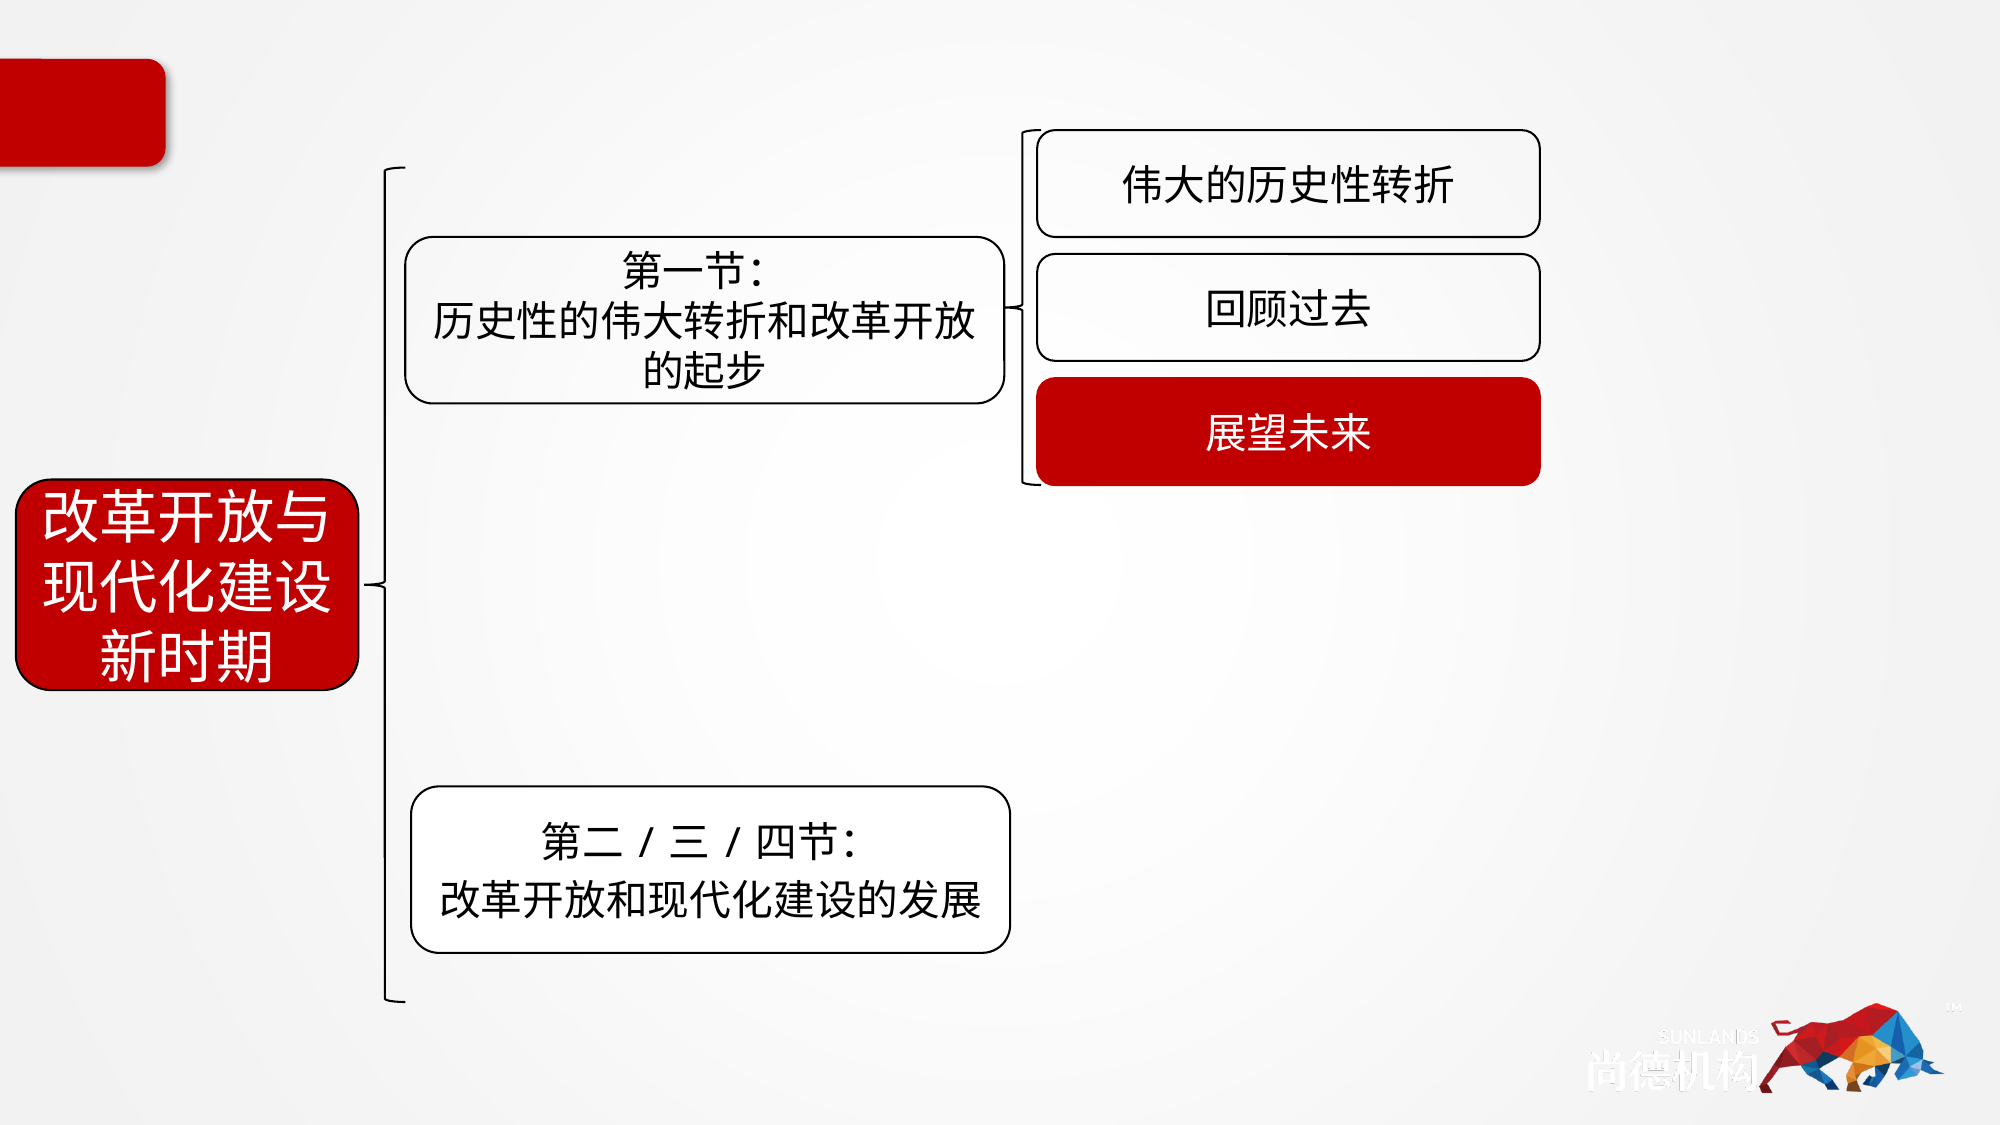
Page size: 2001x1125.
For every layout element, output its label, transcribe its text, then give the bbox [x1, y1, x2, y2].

text_box 回顾过去 [1036, 252, 1541, 362]
text_box 第一节： 历史性的伟大转折和改革开放的起步 [404, 235, 1006, 405]
text_box 改革开放与现代化建设新时期 [14, 478, 360, 692]
text_box [364, 166, 406, 1004]
text_box 第二/三/四节： 改革开放和现代化建设的发展 [410, 785, 1012, 954]
text_box 伟大的历史性转折 [1036, 129, 1541, 239]
picture [0, 0, 2001, 1125]
text_box [1003, 129, 1042, 487]
text_box 展望未来 [1036, 377, 1541, 487]
